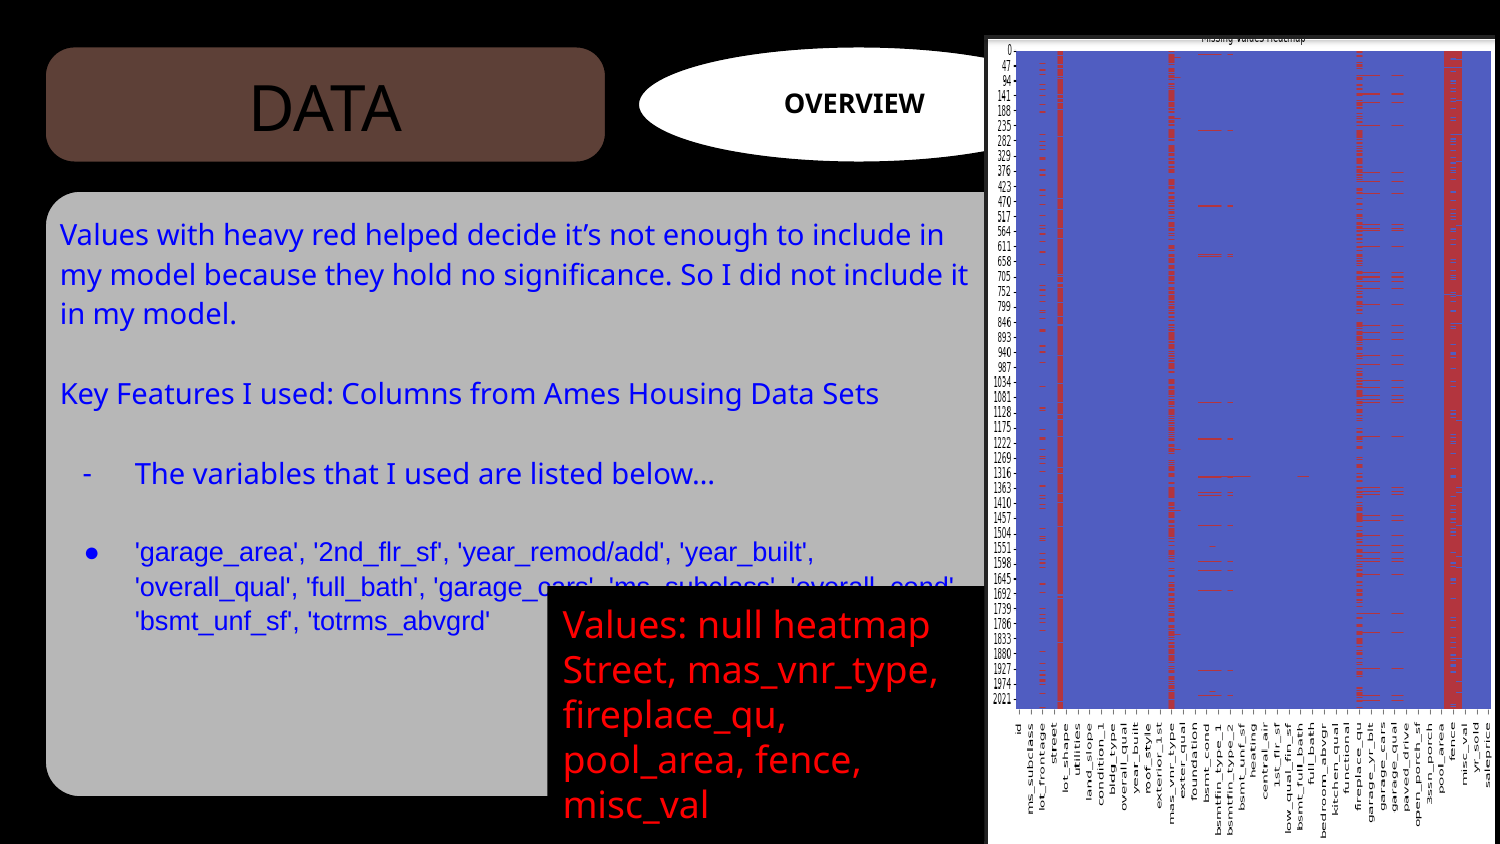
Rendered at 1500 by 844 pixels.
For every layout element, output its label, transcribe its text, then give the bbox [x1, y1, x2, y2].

list Values with heavy red helped decide it’s not enough to include in my model because they hold no significance. So I did not include it in my model. Key Features I used: Columns from Ames Housing Data Sets The variables that I used are listed below… 'garage_area', '2nd_flr_sf', 'year_remod/add', 'year_built', 'overall_qual', 'full_bath', 'garage_cars', 'ms_subclass', 'overall_cond', 'bsmt_unf_sf', 'totrms_abvgrd' [44, 199, 979, 749]
title DATA [44, 53, 606, 163]
picture [984, 35, 1496, 844]
text_box Values: null heatmap Street, mas_vnr_type, fireplace_qu, pool_area, fence, misc_val [547, 586, 979, 842]
subtitle OVERVIEW [633, 45, 979, 162]
